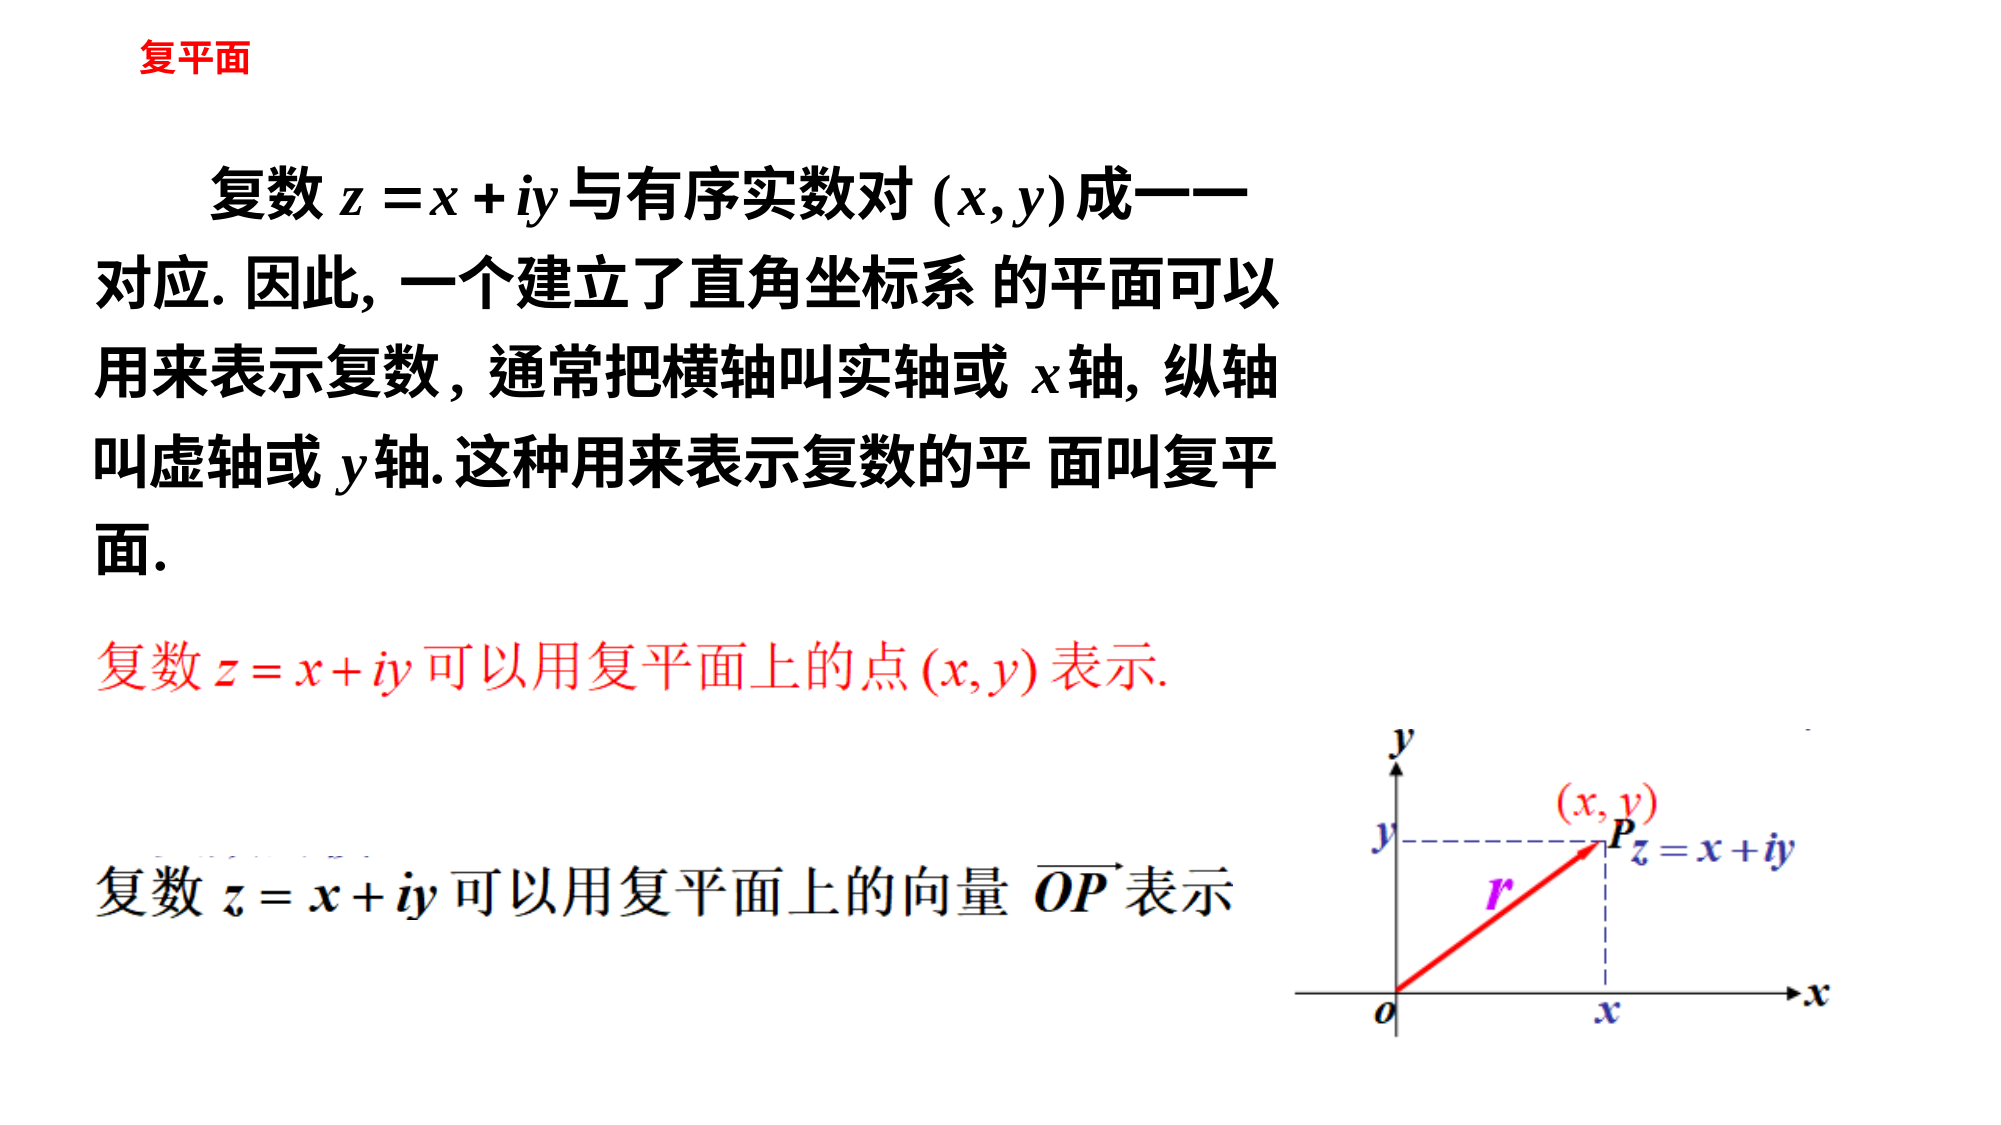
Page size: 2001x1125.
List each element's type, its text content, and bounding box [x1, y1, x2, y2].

picture [93, 162, 1319, 582]
picture [93, 856, 1233, 920]
picture [1257, 729, 1845, 1047]
picture [92, 625, 1174, 706]
text_box 复平面 [124, 27, 268, 87]
